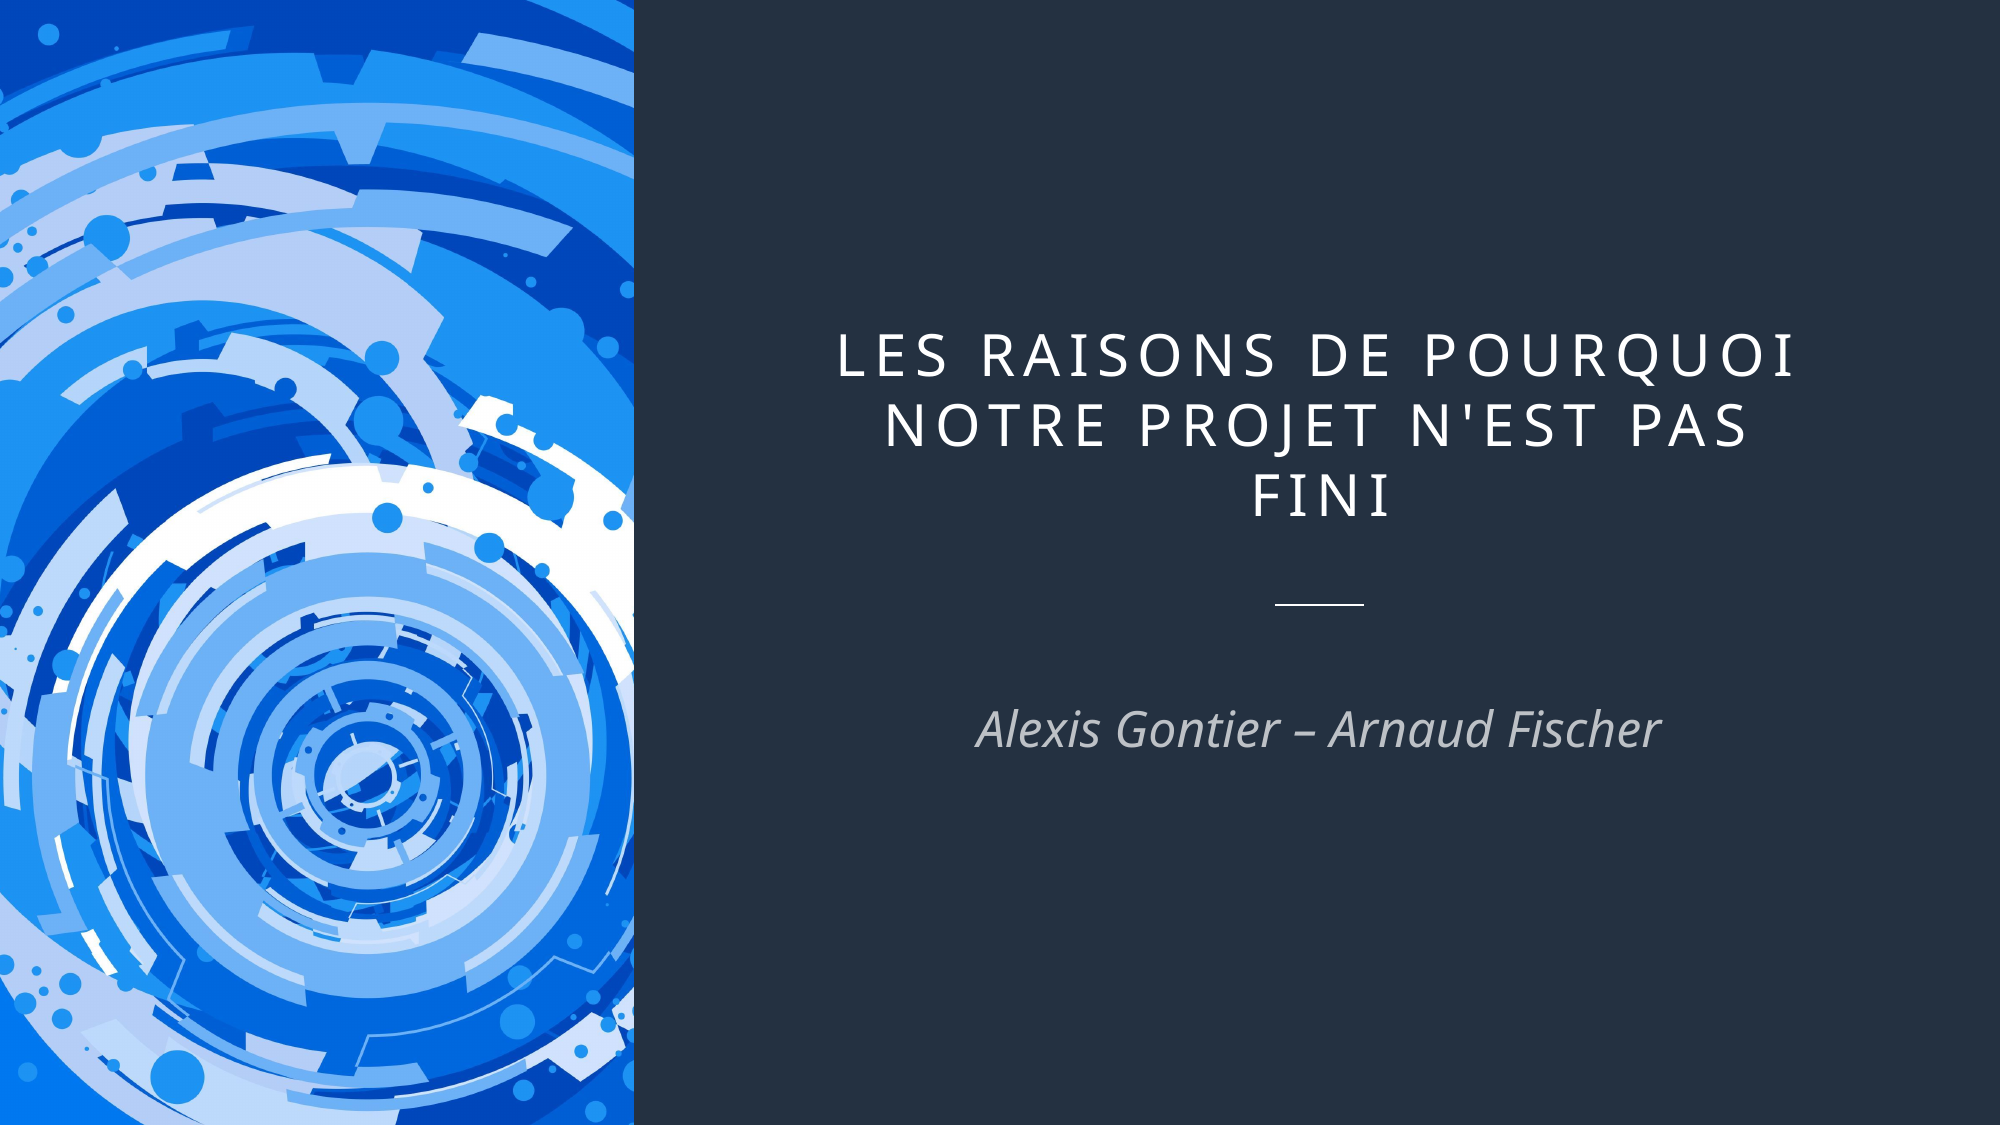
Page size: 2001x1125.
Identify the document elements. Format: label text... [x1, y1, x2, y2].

subtitle Alexis Gontier – Arnaud Fischer [817, 674, 1822, 947]
text_box [635, 0, 2000, 1125]
title Les raisons de pourquoi notre projet n'est pas fini [817, 177, 1822, 528]
picture [0, 0, 635, 1125]
